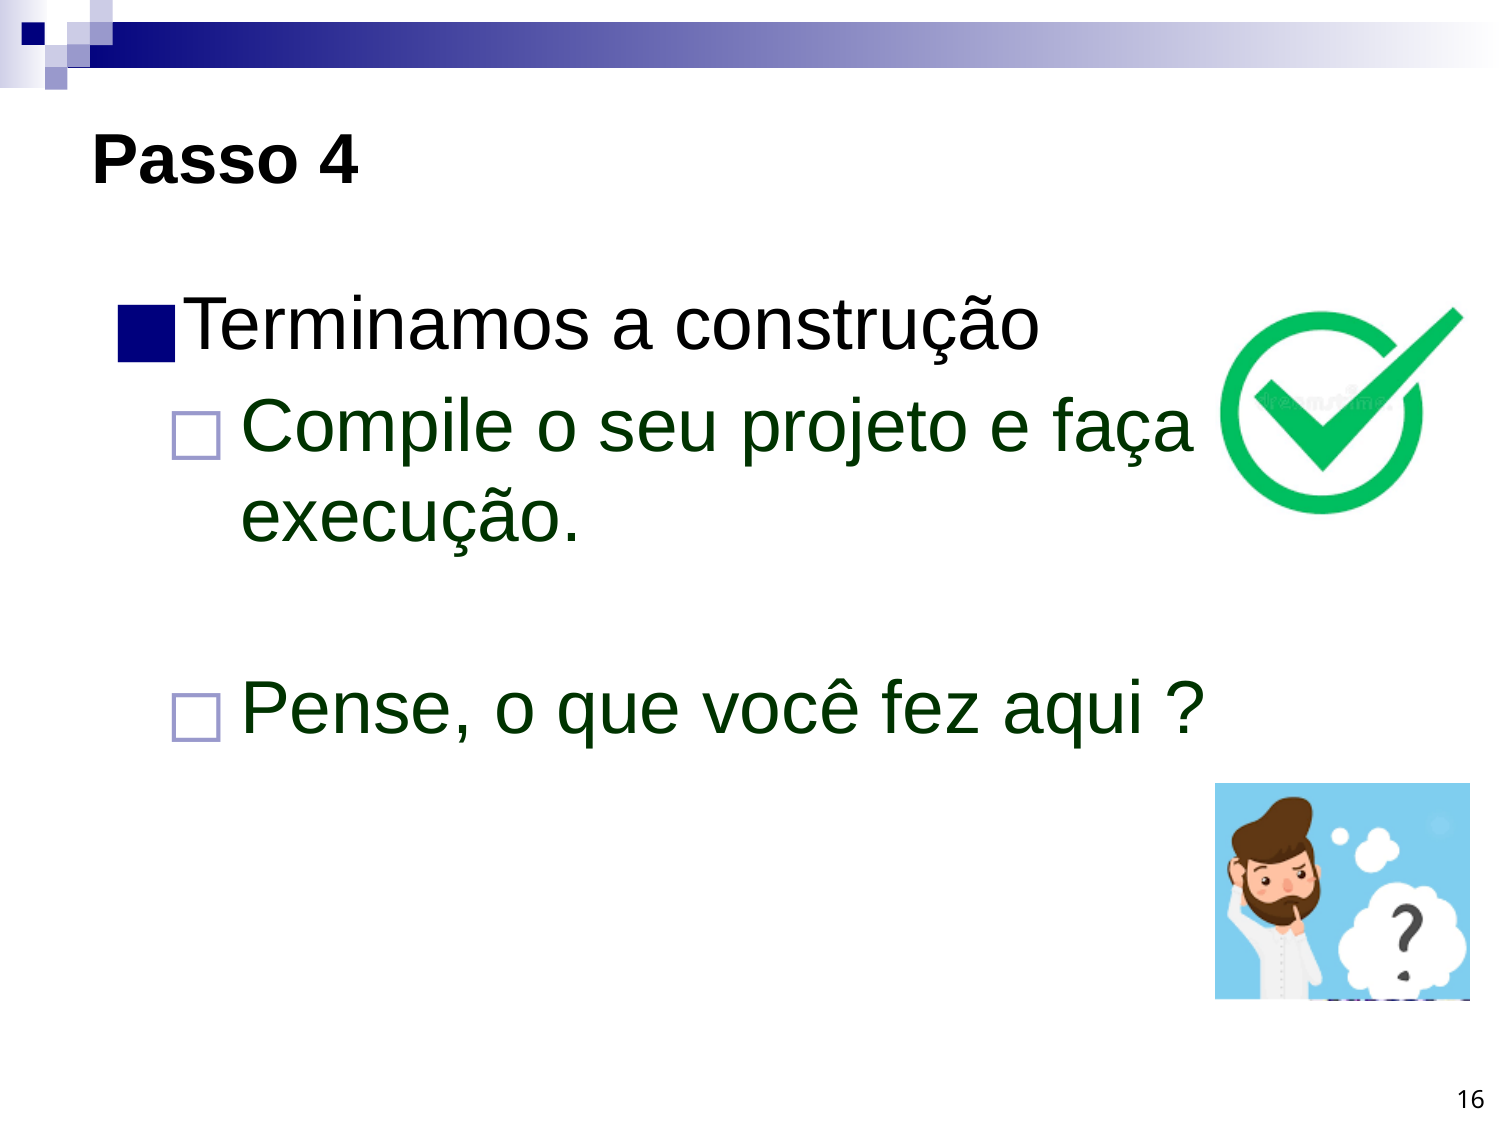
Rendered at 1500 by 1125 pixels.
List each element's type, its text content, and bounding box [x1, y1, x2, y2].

slide_number 16 [1116, 1050, 1500, 1125]
title Passo 4 [76, 42, 1500, 267]
list Terminamos a construção Compile o seu projeto e faça uma execução. Pense, o que você fez aqui ? [75, 267, 1500, 1125]
picture [1215, 782, 1471, 1001]
picture [1215, 285, 1471, 535]
